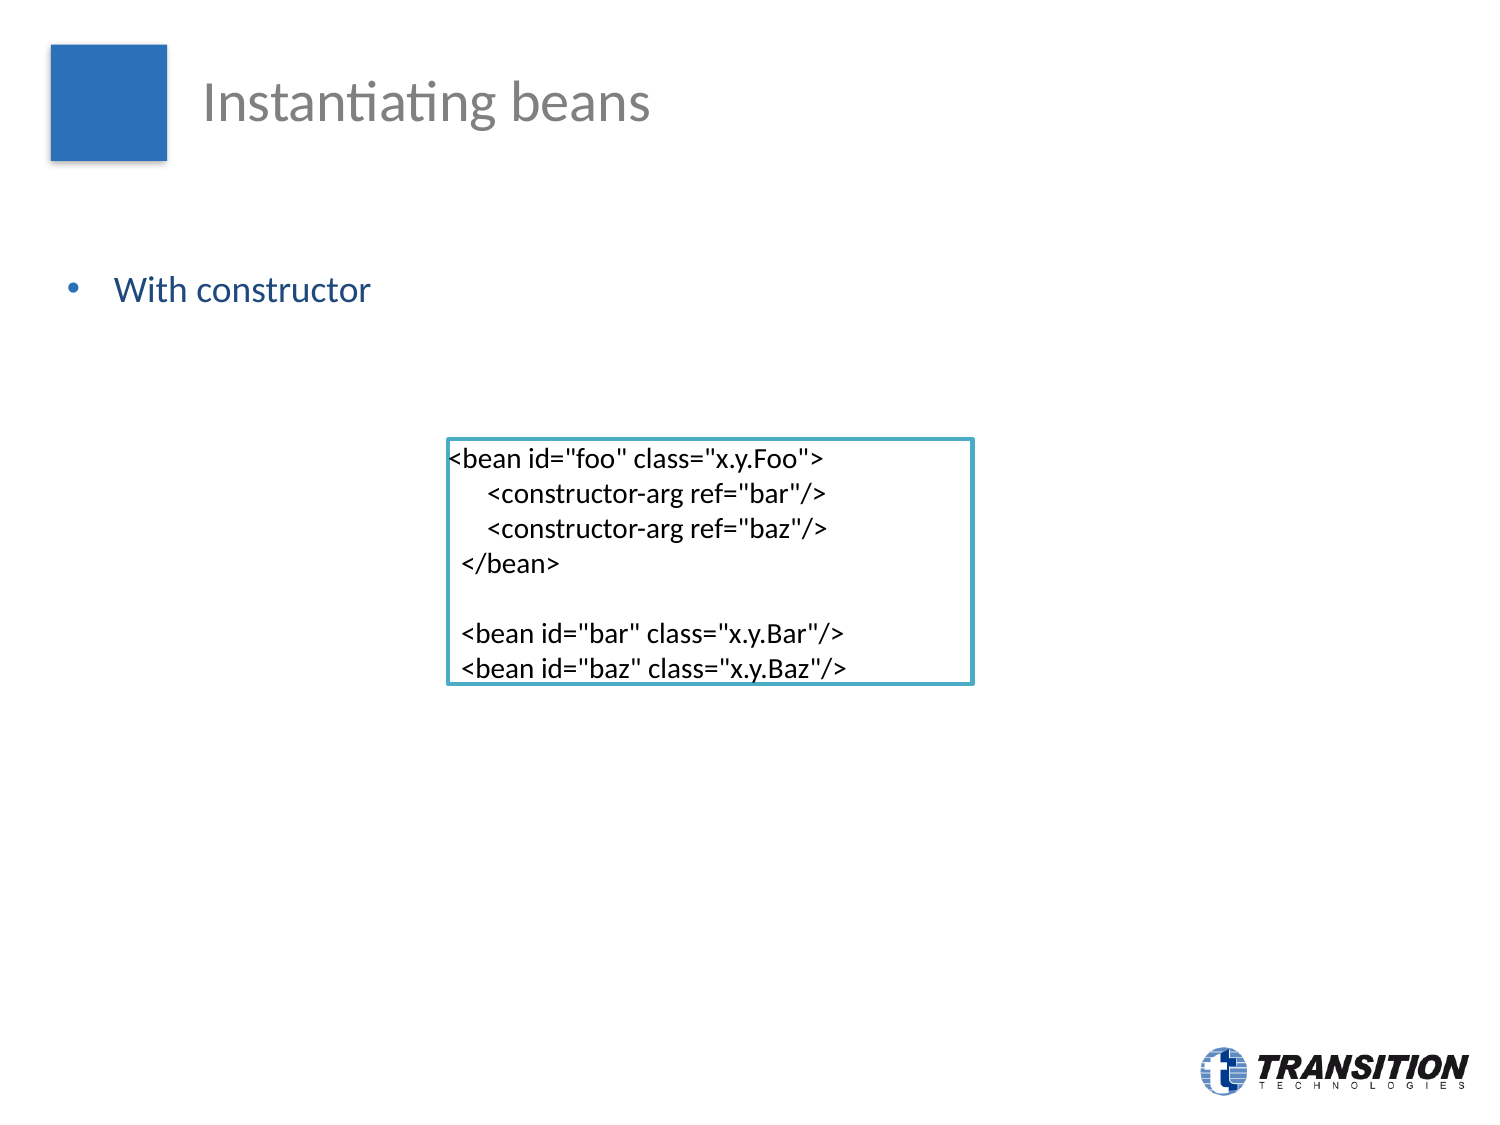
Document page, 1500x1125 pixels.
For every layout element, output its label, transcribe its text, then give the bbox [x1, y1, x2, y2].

text_box <bean id="foo" class="x.y.Foo"> <constructor-arg ref="bar"/> <constructor-arg ref="baz"/> </bean> <bean id="bar" class="x.y.Bar"/> <bean id="baz" class="x.y.Baz"/> [446, 437, 975, 686]
title Instantiating beans [167, 45, 1448, 161]
list With constructor [13, 217, 1500, 1068]
